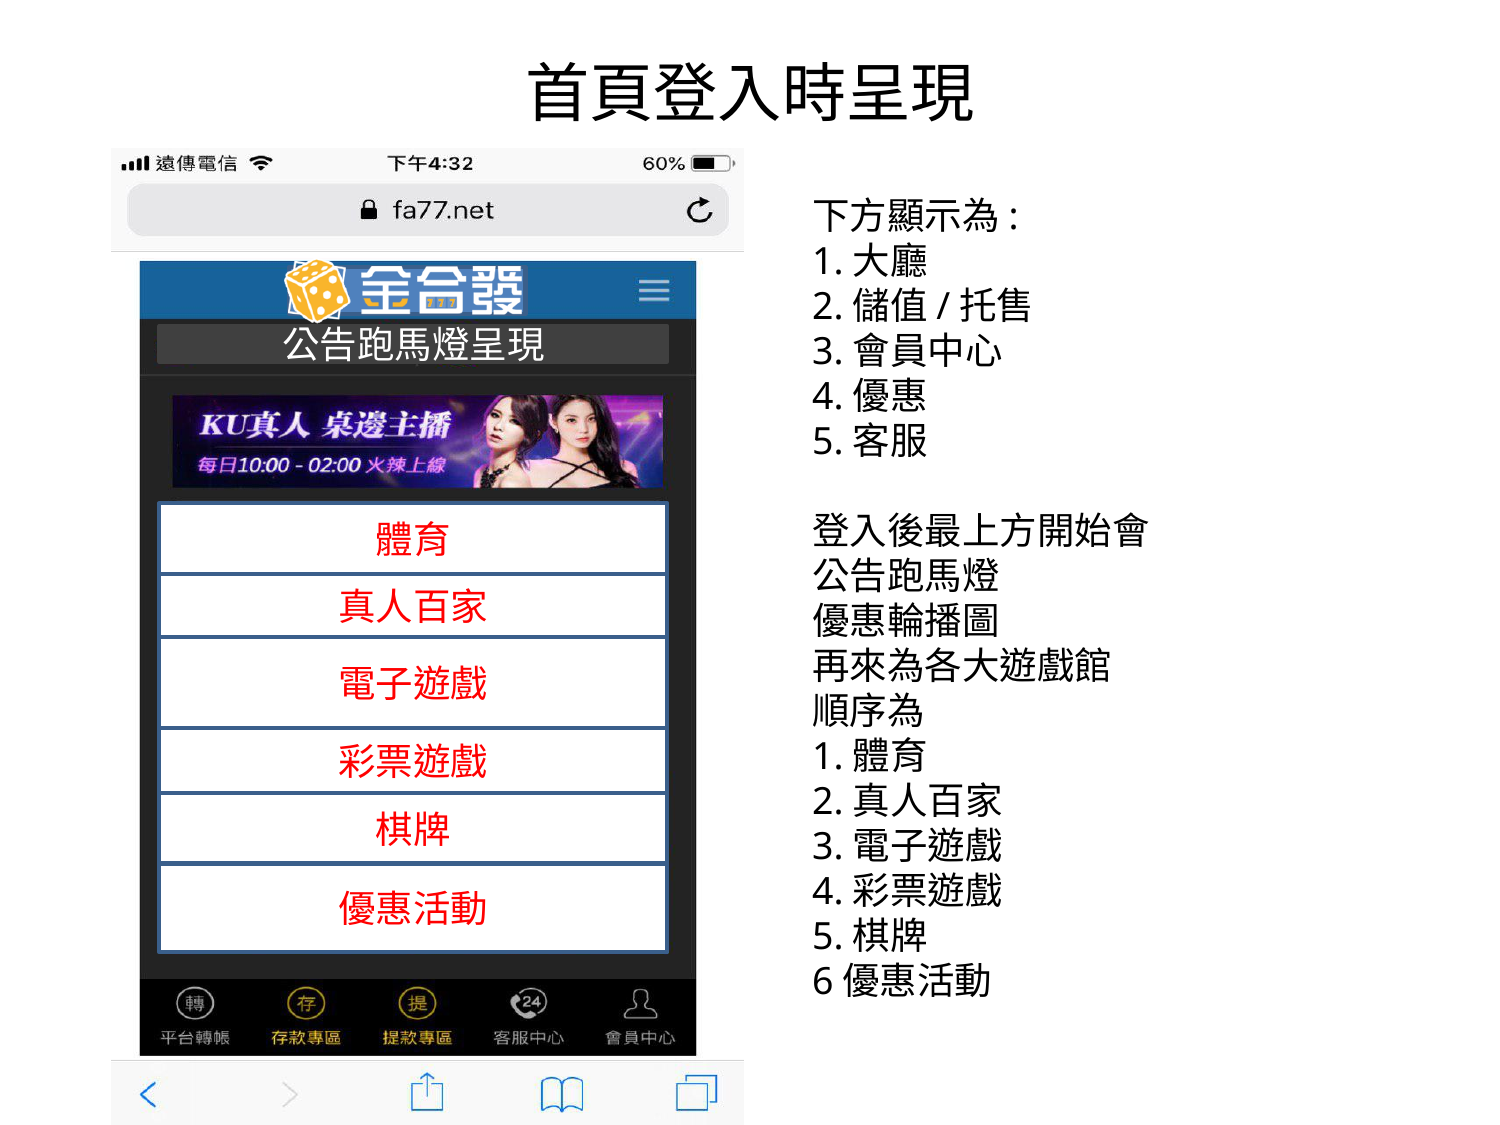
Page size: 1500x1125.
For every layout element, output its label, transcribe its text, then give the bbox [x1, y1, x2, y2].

picture [111, 148, 744, 1125]
text_box 下方顯示為: 1.大廳 2.儲值/托售 3.會員中心 4.優惠 5.客服 登入後最上方開始會​ 公告跑馬燈​ 優惠輪播圖​ 再來為各大遊戲館​ 順序為 1.體育 2.真人百家 3.電子遊戲 4.彩票遊戲 5.棋牌 6優惠活動 [797, 184, 1447, 1055]
title 首頁登入時呈現 [75, 45, 1425, 138]
